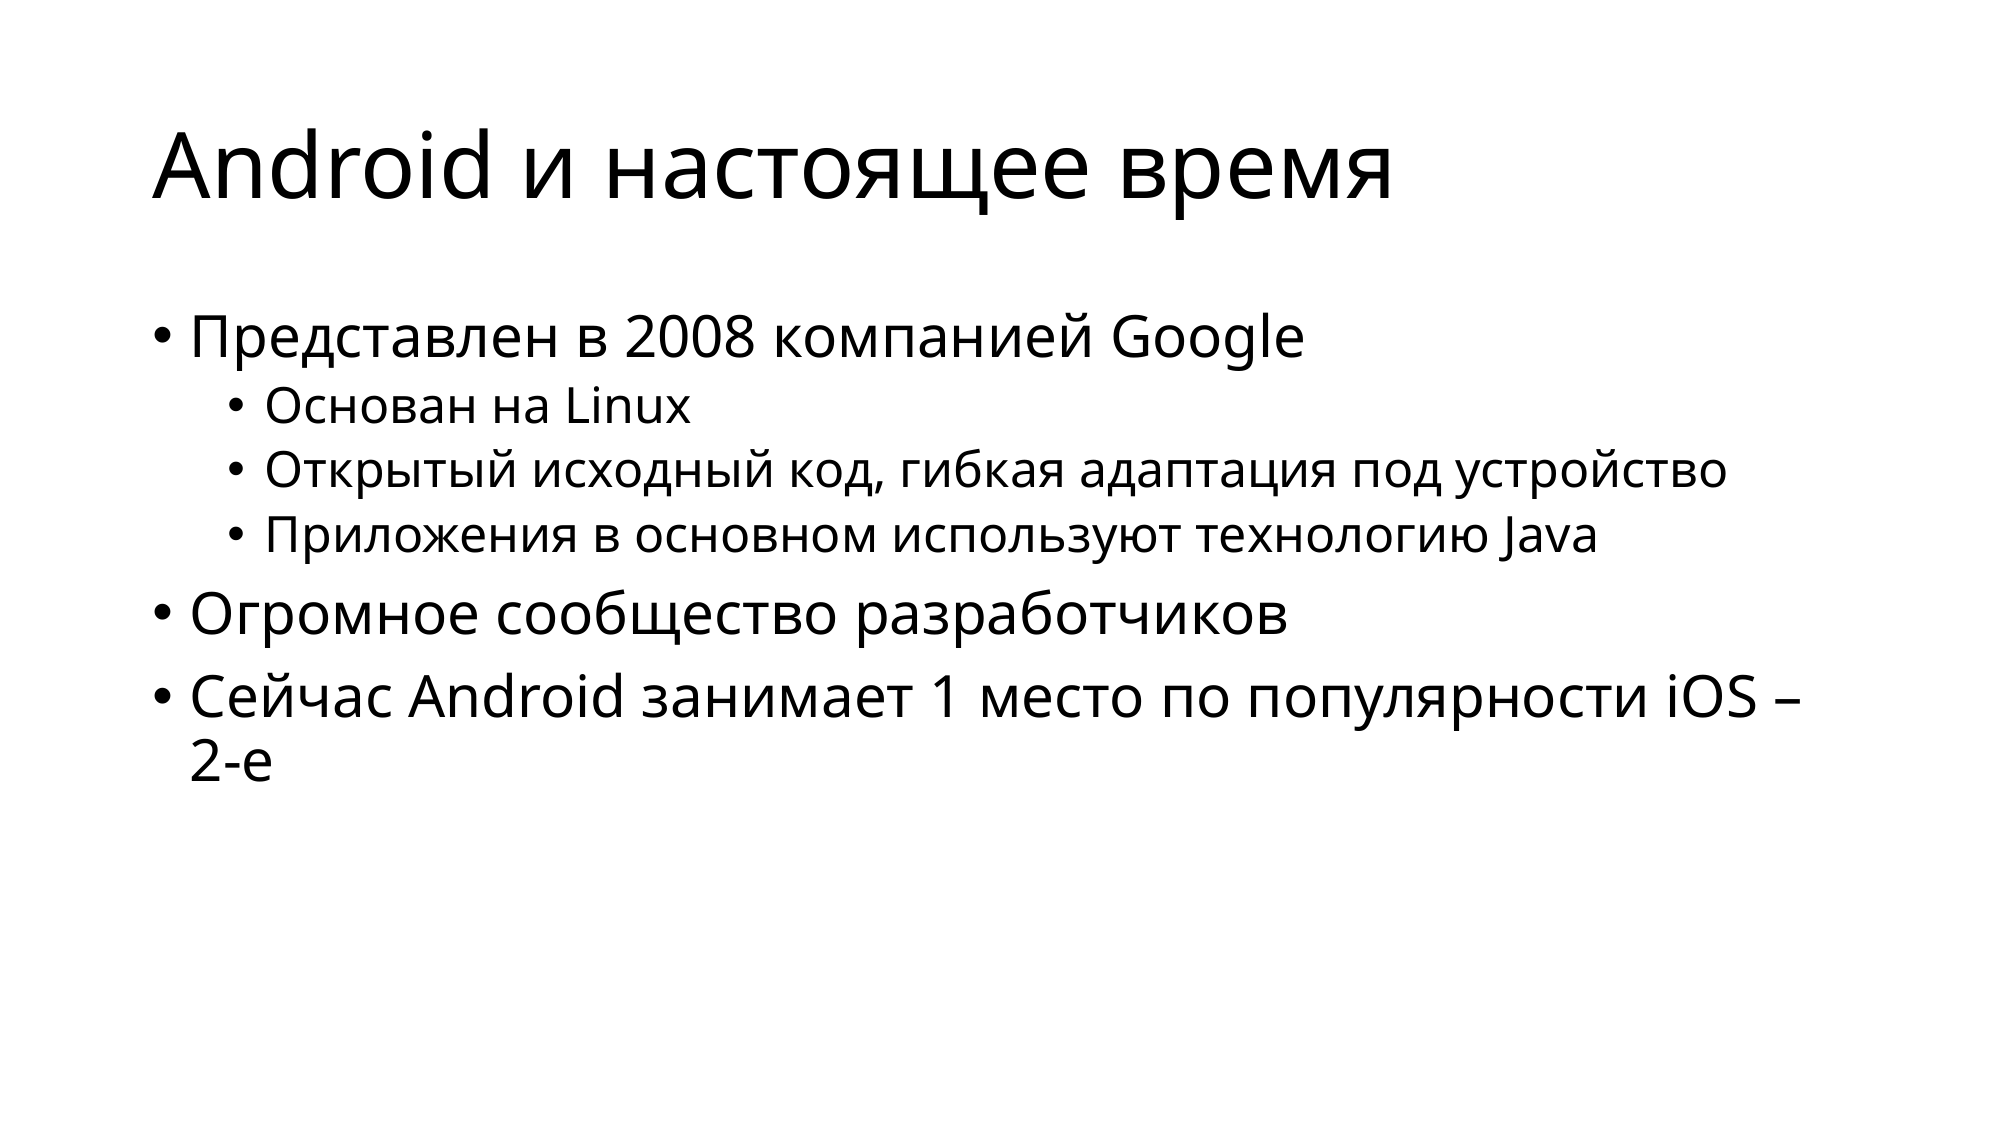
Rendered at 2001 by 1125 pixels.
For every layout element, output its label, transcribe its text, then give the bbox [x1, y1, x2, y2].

list Представлен в 2008 компанией Google Основан на Linux Открытый исходный код, гибкая адаптация под устройство Приложения в основном используют технологию Java Огромное сообщество разработчиков Сейчас Android занимает 1 место по популярности iOS – 2-е [137, 299, 1863, 1014]
title Android и настоящее время [137, 59, 1863, 278]
